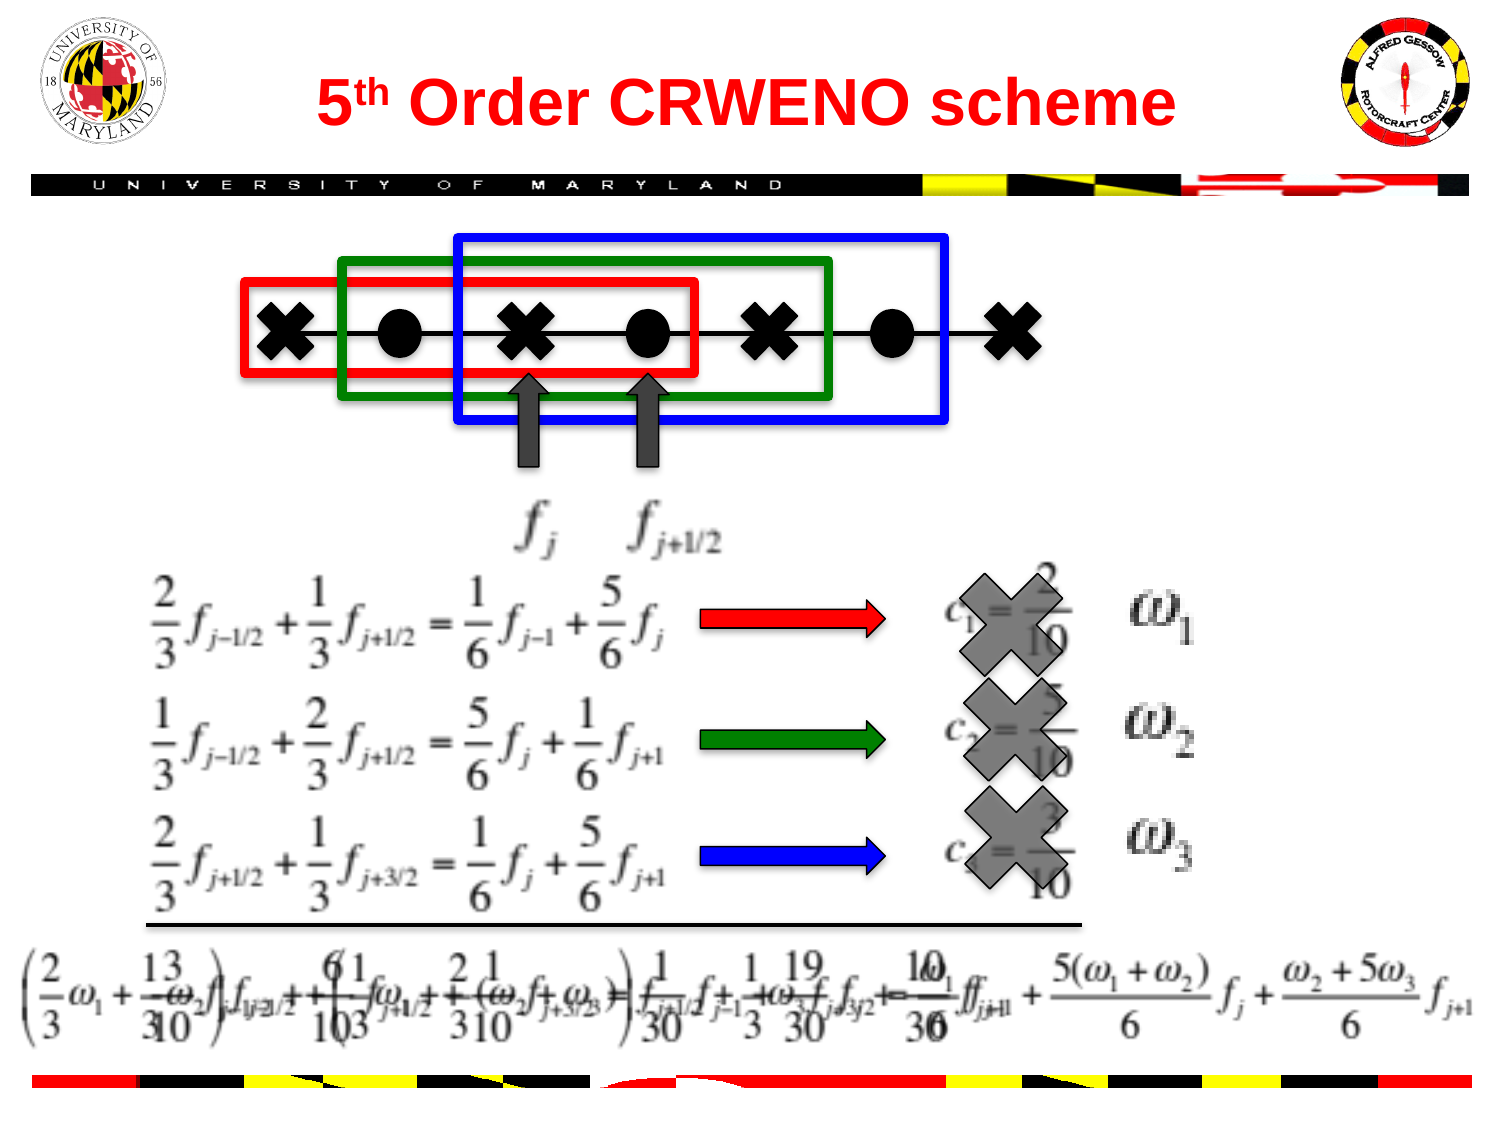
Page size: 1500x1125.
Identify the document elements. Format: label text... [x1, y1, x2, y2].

picture [32, 1075, 1472, 1088]
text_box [700, 599, 886, 875]
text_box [935, 549, 1092, 913]
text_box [18, 938, 1478, 1051]
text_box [145, 562, 670, 918]
picture [1334, 11, 1476, 153]
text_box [508, 487, 560, 565]
picture [31, 174, 1469, 196]
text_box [244, 237, 1055, 468]
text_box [620, 487, 729, 565]
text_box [1121, 562, 1199, 651]
title 5th Order CRWENO scheme [138, 23, 1357, 176]
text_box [1118, 787, 1202, 882]
picture [28, 5, 178, 156]
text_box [1115, 674, 1205, 764]
